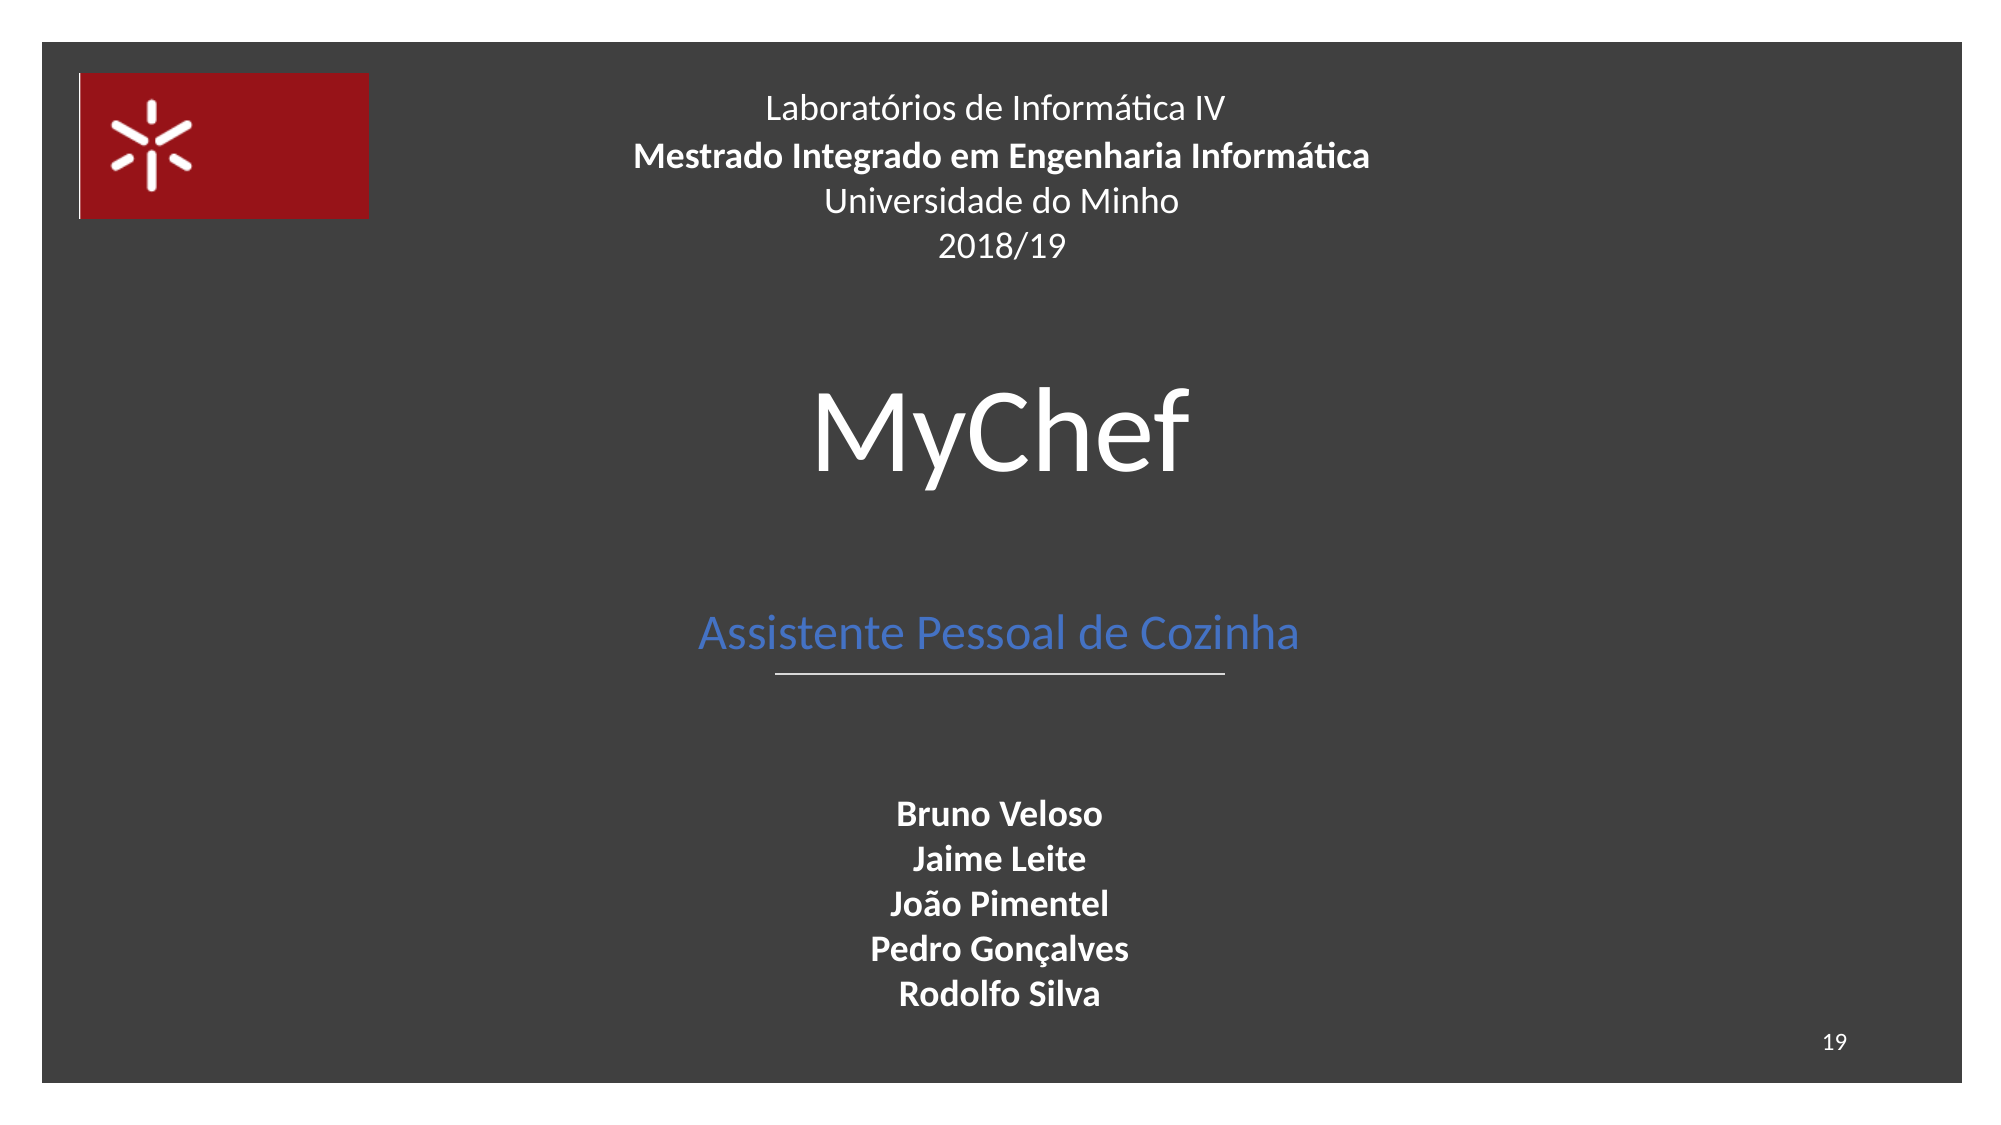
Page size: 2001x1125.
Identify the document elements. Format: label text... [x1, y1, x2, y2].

slide_number 19 [1412, 1010, 1863, 1071]
title MyChef [249, 184, 1750, 598]
picture [78, 73, 369, 219]
text_box Bruno Veloso Jaime Leite João Pimentel Pedro Gonçalves Rodolfo Silva [681, 781, 1319, 1067]
text_box Mestrado Integrado em Engenharia Informática Universidade do Minho 2018/19 [558, 124, 1446, 319]
text_box [52, 52, 1952, 1073]
subtitle Assistente Pessoal de Cozinha [249, 598, 1750, 862]
text_box [0, 0, 2000, 1125]
text_box Laboratórios de Informática IV [750, 75, 1250, 124]
